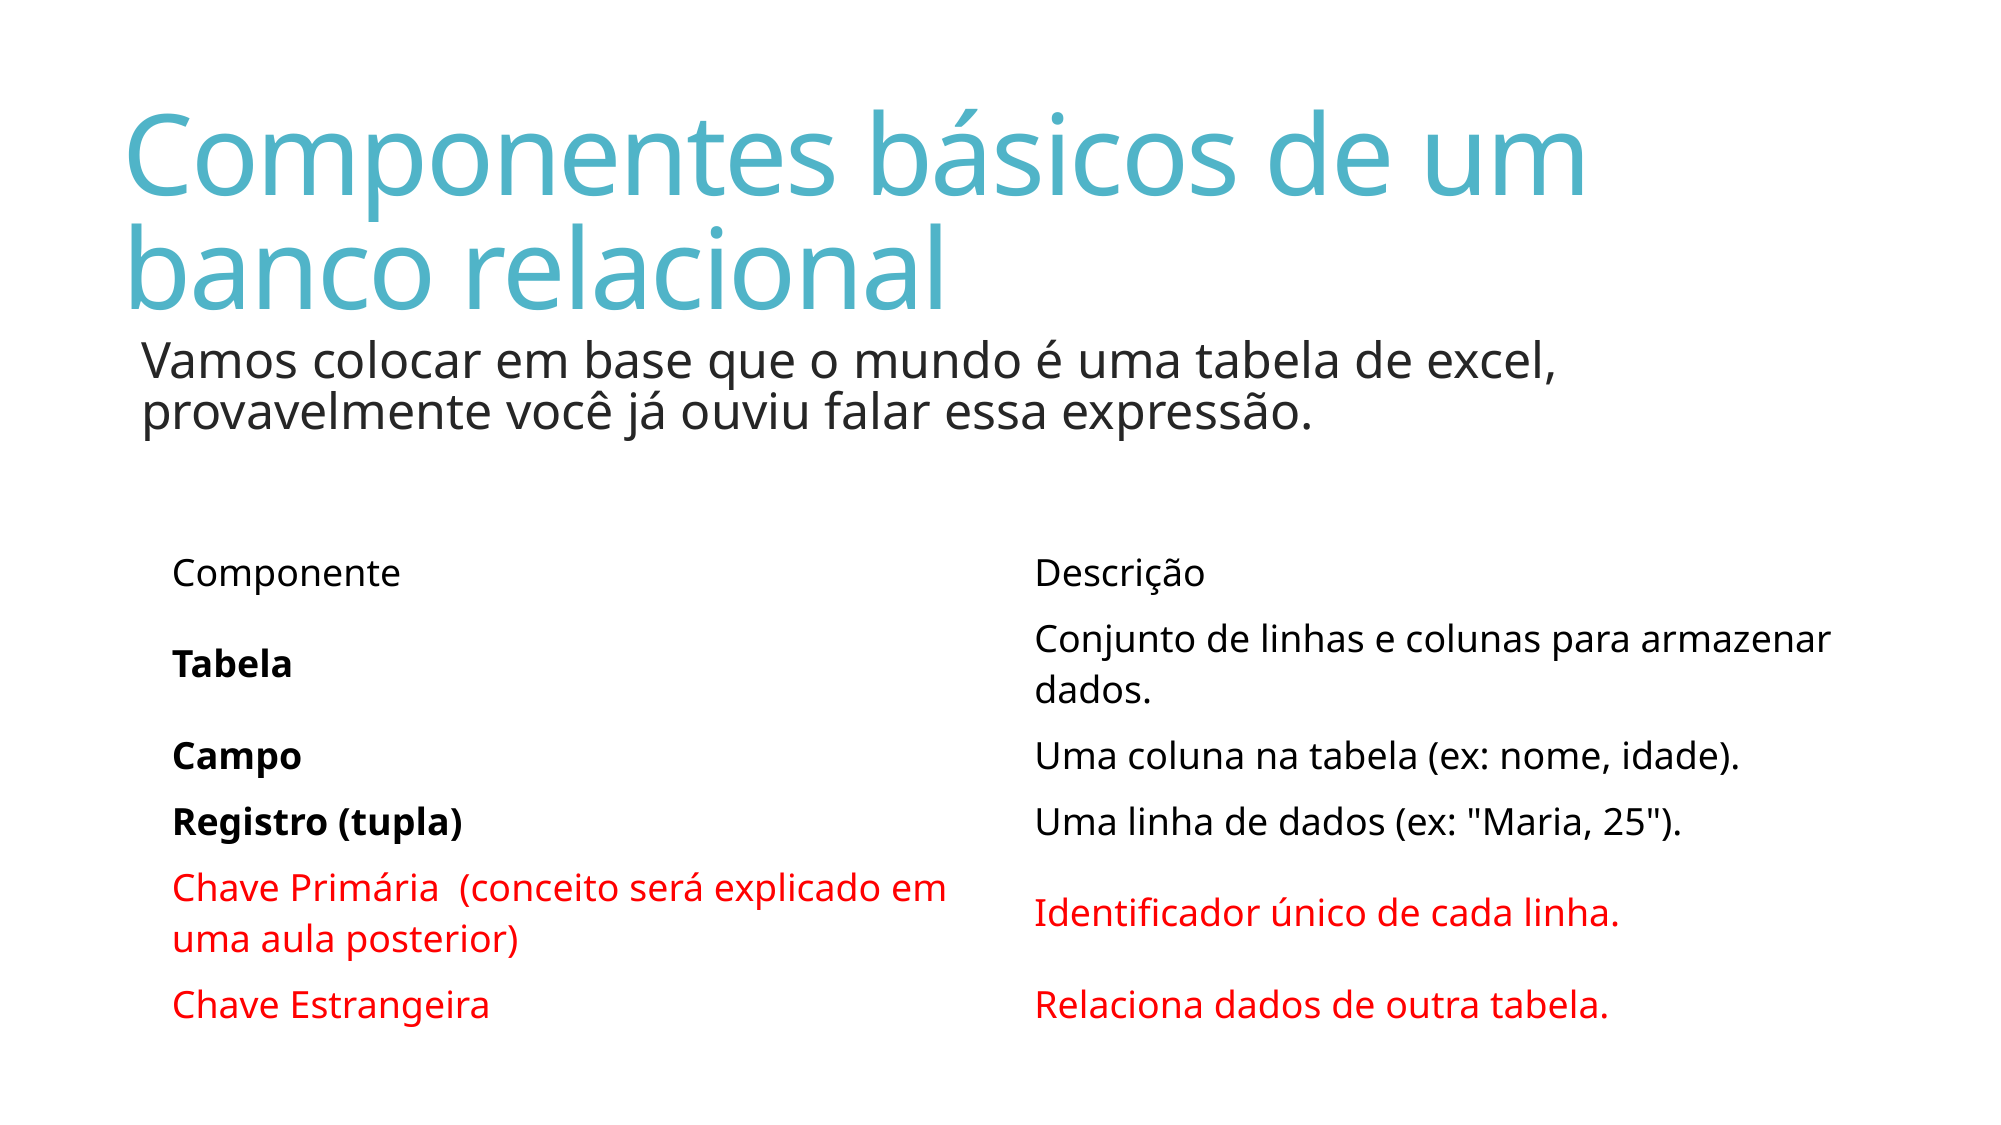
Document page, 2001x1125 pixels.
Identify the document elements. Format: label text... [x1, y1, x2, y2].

table_header Descrição [1019, 539, 1882, 605]
table_cell Uma coluna na tabela (ex: nome, idade). [1019, 722, 1882, 788]
table_cell Registro (tupla) [157, 788, 1019, 854]
table_cell Chave Estrangeira [157, 971, 1019, 1037]
list Vamos colocar em base que o mundo é uma tabela de excel, provavelmente você já ouviu falar essa expressão. [111, 329, 1876, 948]
table_cell Conjunto de linhas e colunas para armazenar dados. [1019, 605, 1882, 722]
table_header Componente [157, 539, 1019, 605]
table_cell Relaciona dados de outra tabela. [1019, 971, 1882, 1037]
table_cell Identificador único de cada linha. [1019, 854, 1882, 971]
table_cell Chave Primária (conceito será explicado em uma aula posterior) [157, 854, 1019, 971]
table_cell Uma linha de dados (ex: "Maria, 25"). [1019, 788, 1882, 854]
table_cell Tabela [157, 605, 1019, 722]
title Componentes básicos de um banco relacional [107, 81, 1875, 354]
table_cell Campo [157, 722, 1019, 788]
